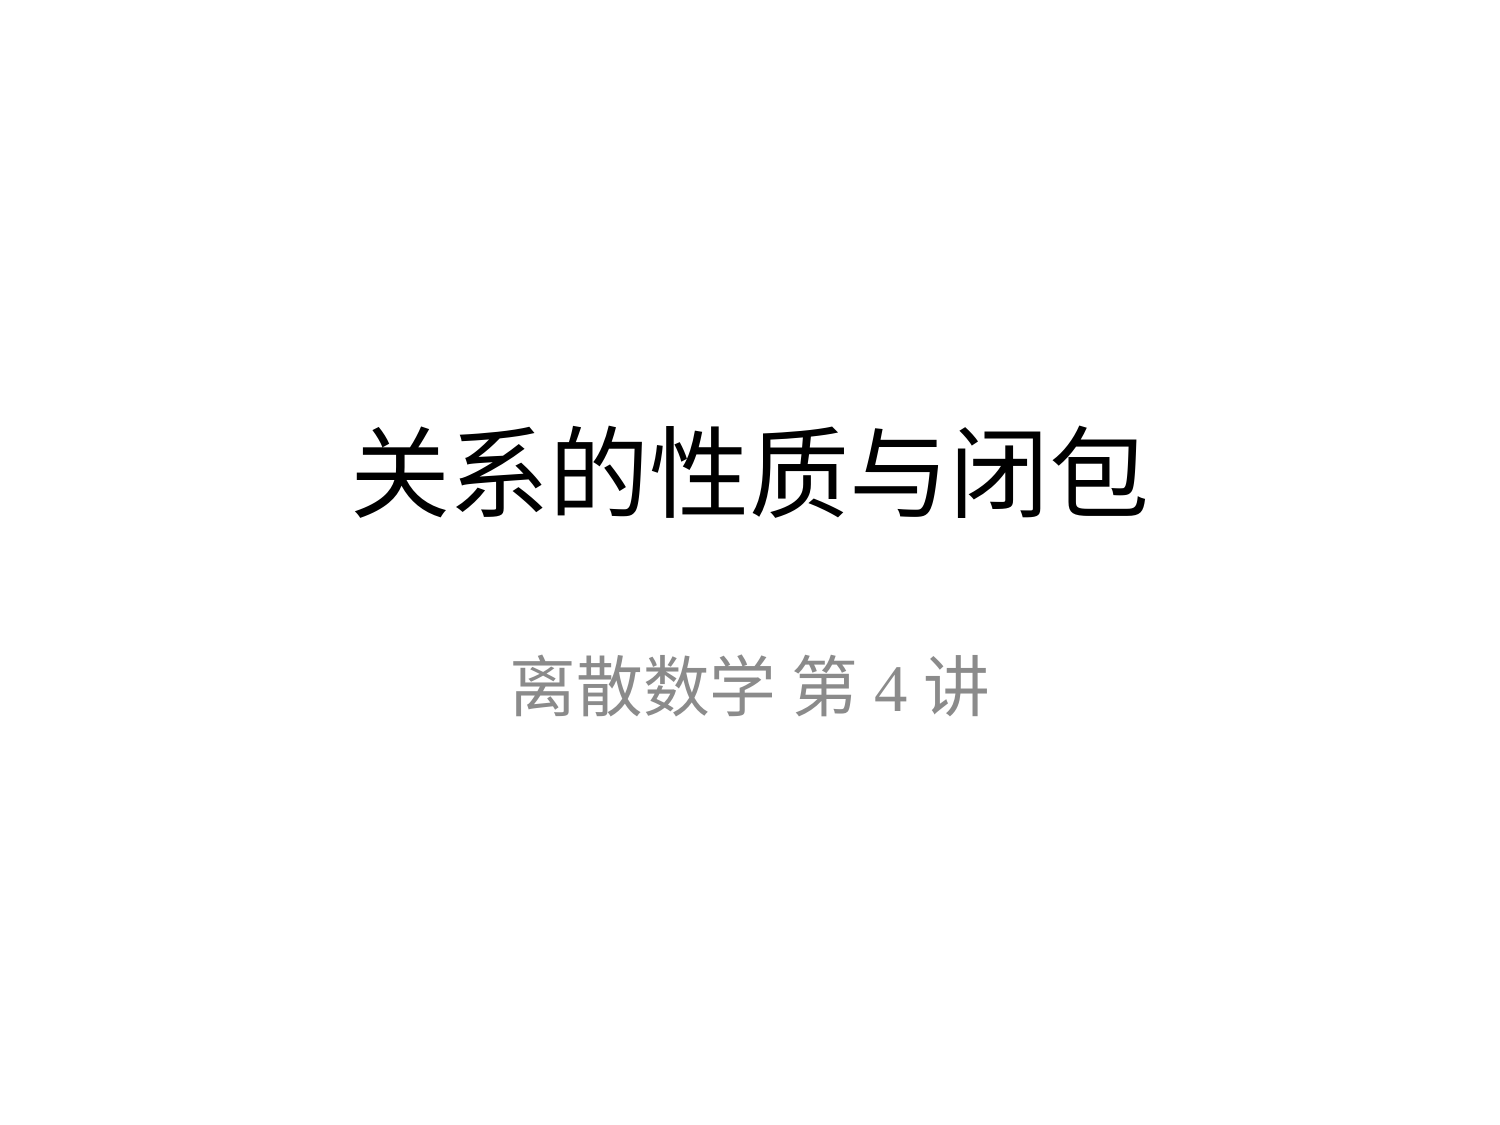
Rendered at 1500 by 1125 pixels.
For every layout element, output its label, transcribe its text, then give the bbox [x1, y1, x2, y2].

subtitle 离散数学 第4讲 [225, 637, 1275, 925]
title 关系的性质与闭包 [112, 349, 1388, 591]
